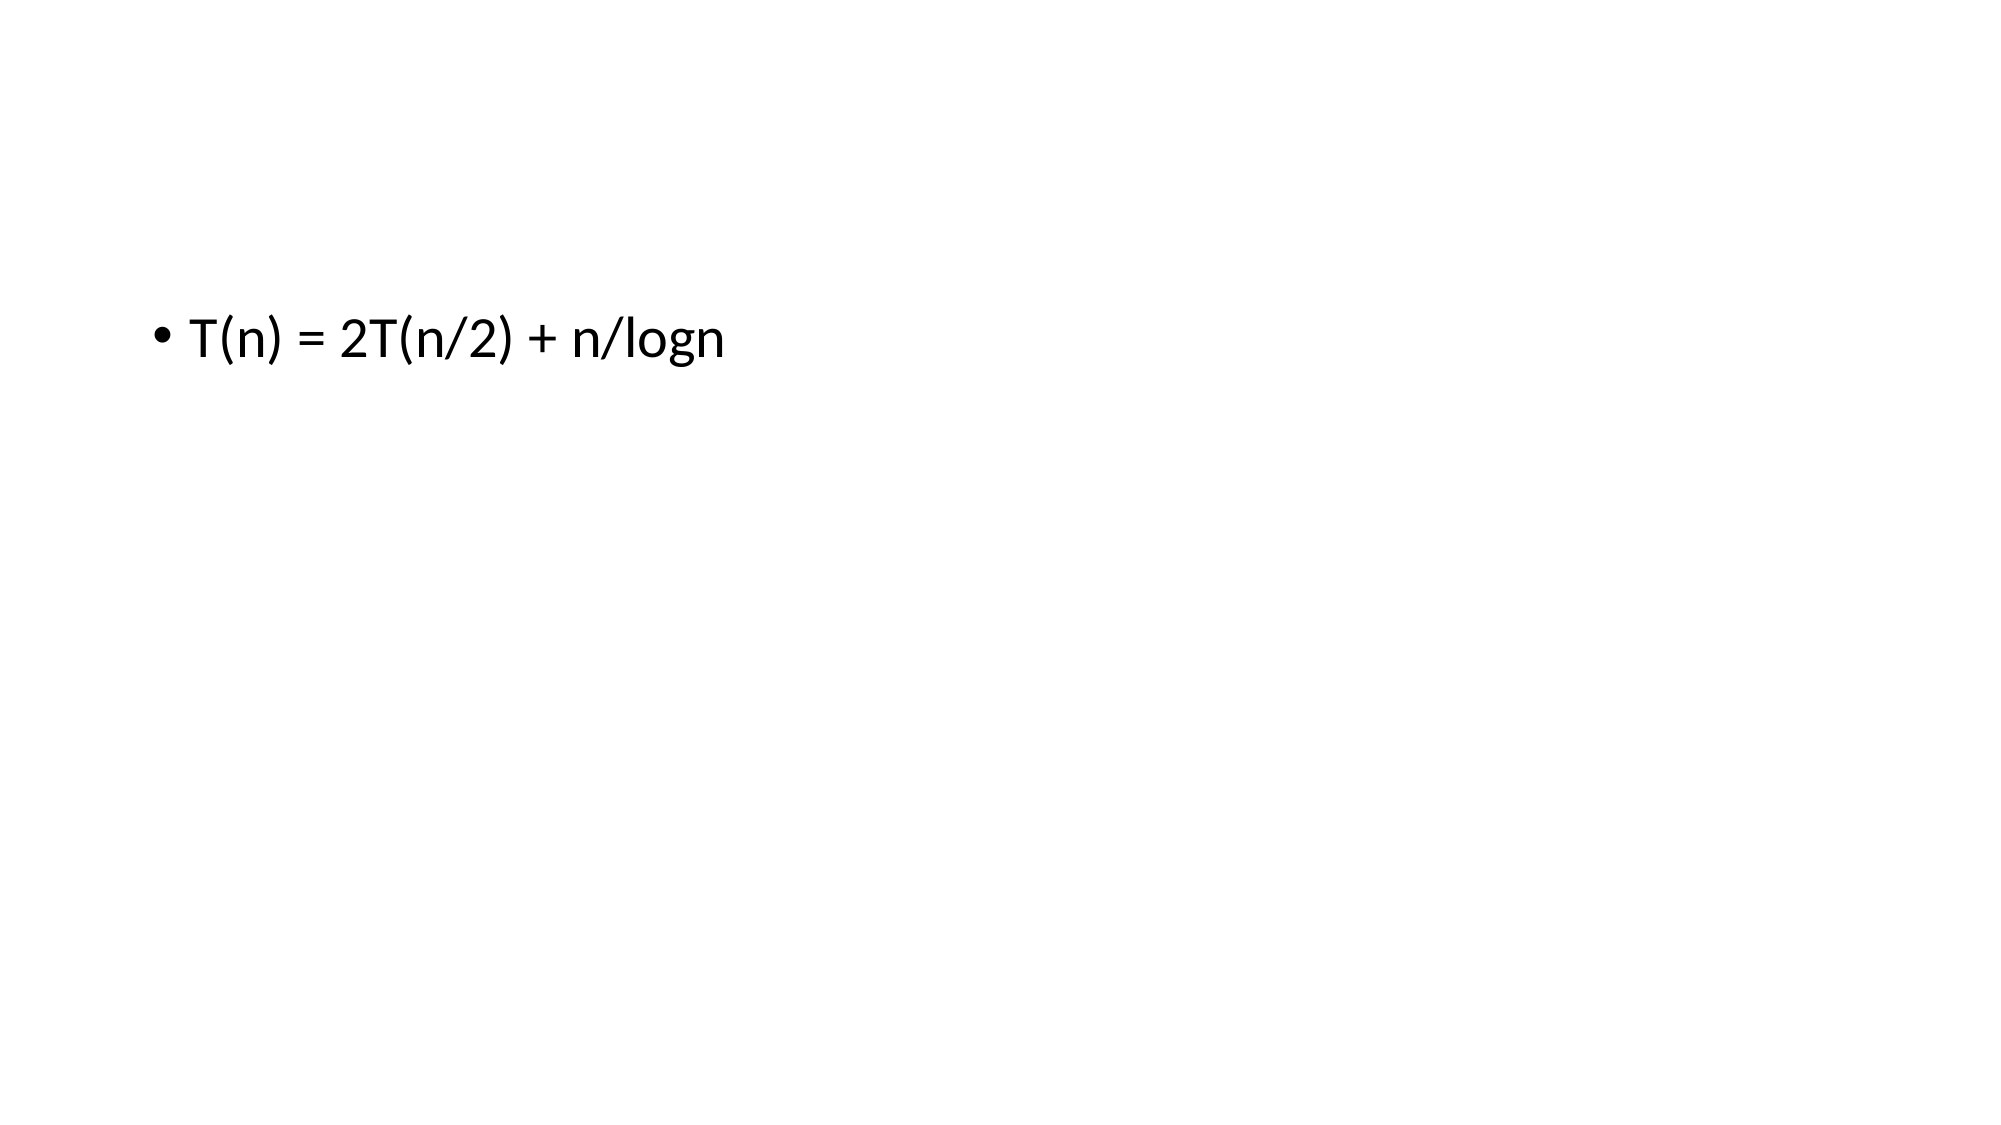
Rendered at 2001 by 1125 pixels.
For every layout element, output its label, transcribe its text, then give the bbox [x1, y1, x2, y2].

list T(n) = 2T(n/2) + n/logn [137, 299, 1863, 1014]
